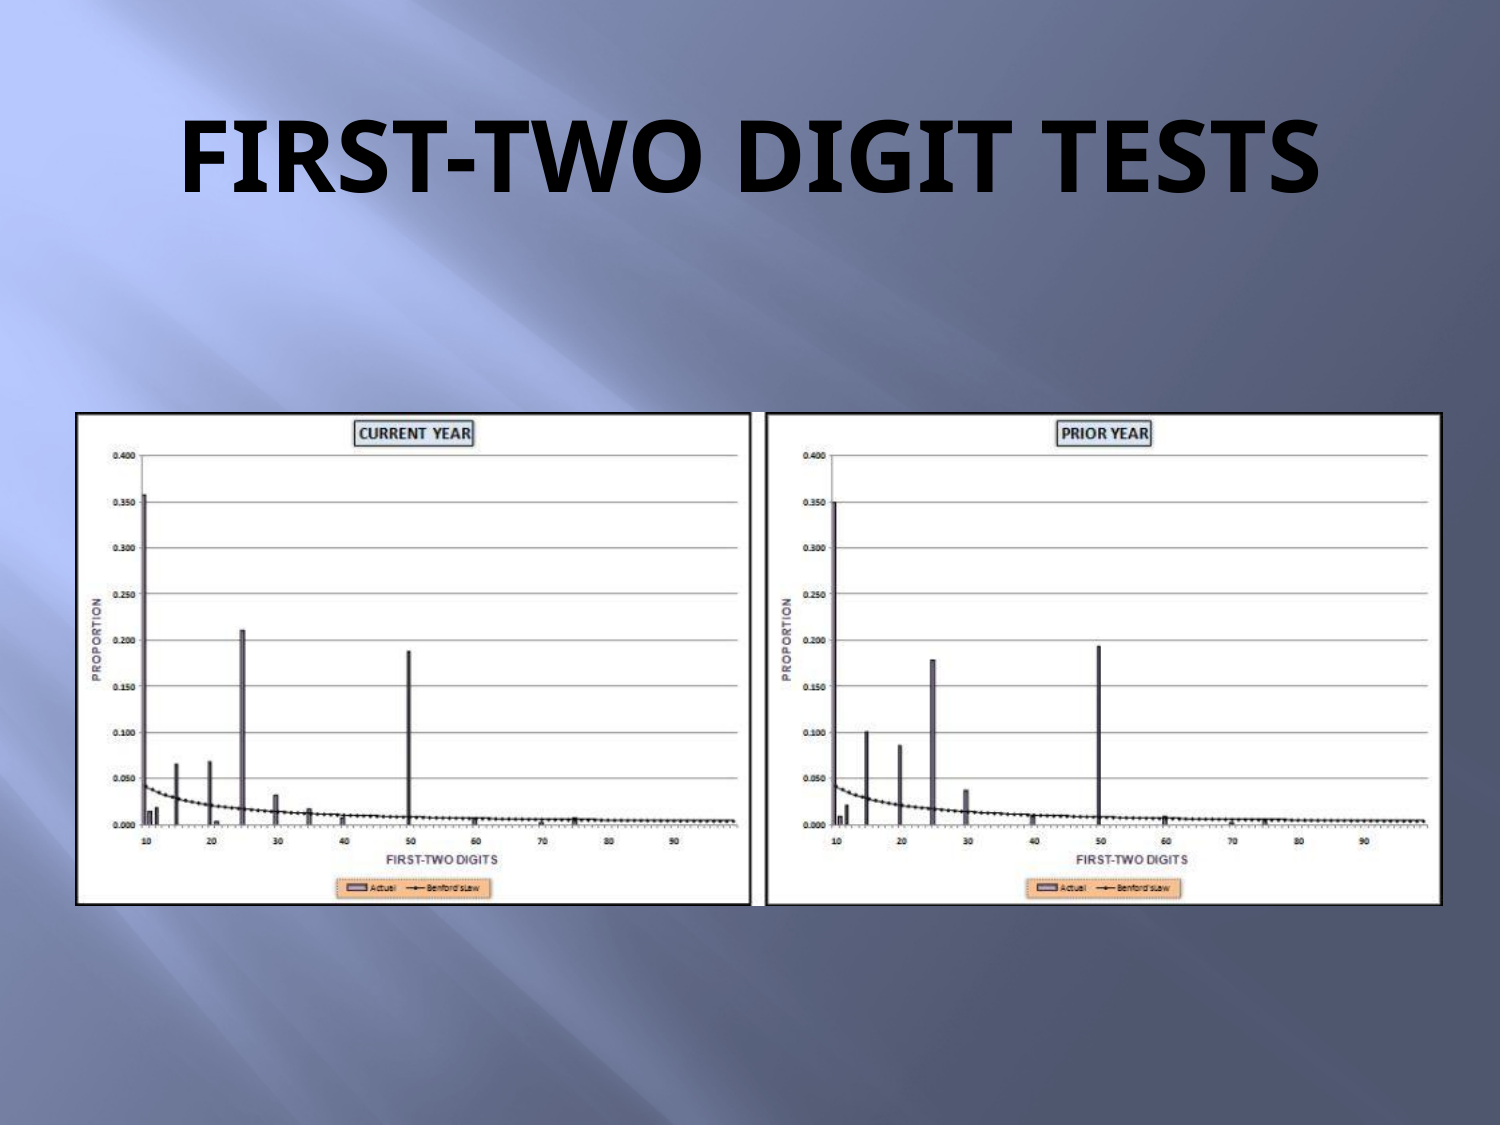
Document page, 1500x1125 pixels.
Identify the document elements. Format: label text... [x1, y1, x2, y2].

title first-two digit tests [0, 37, 1500, 213]
picture [74, 412, 1443, 906]
